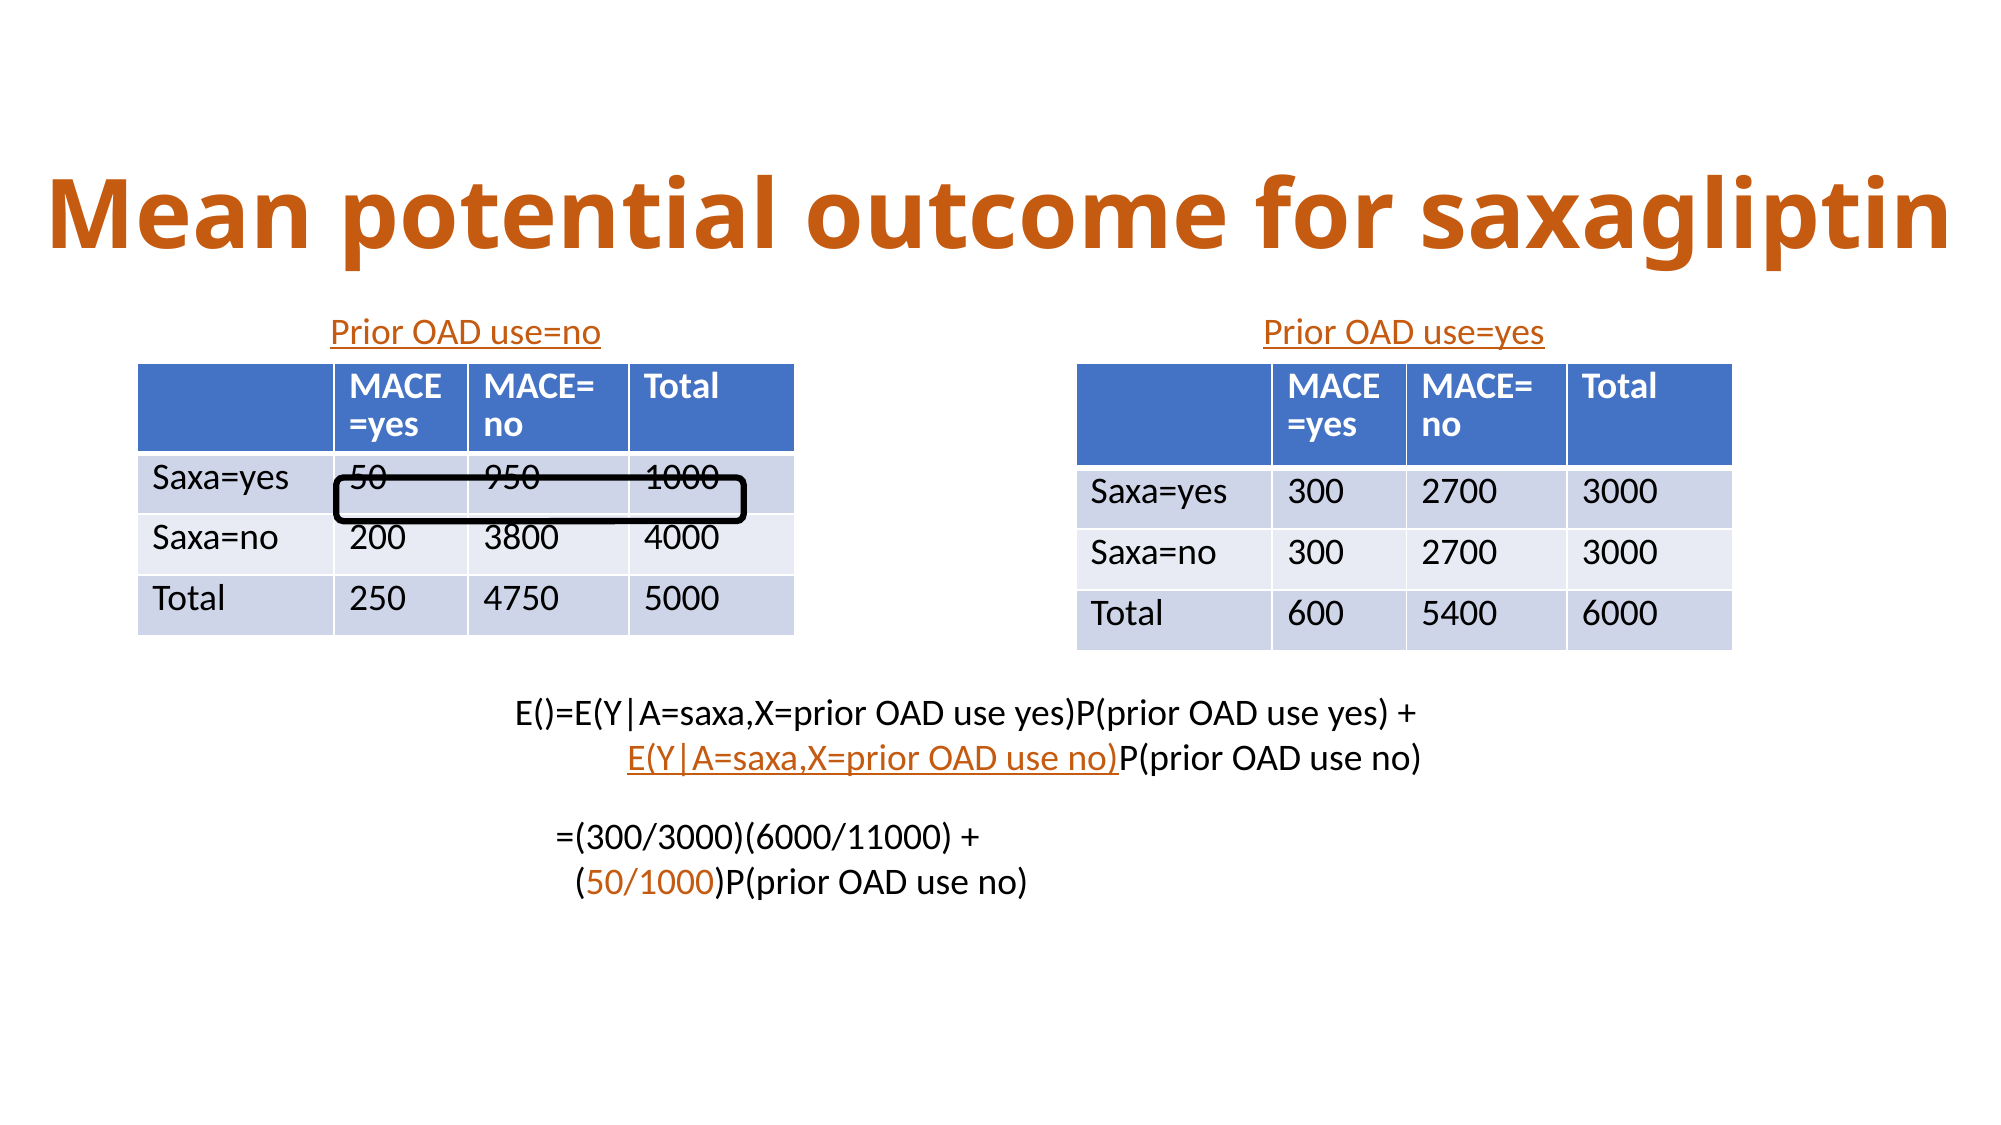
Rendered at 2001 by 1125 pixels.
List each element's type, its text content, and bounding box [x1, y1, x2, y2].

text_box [1075, 299, 1733, 651]
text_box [137, 299, 795, 651]
text_box Mean potential outcome for saxagliptin [0, 59, 2000, 278]
